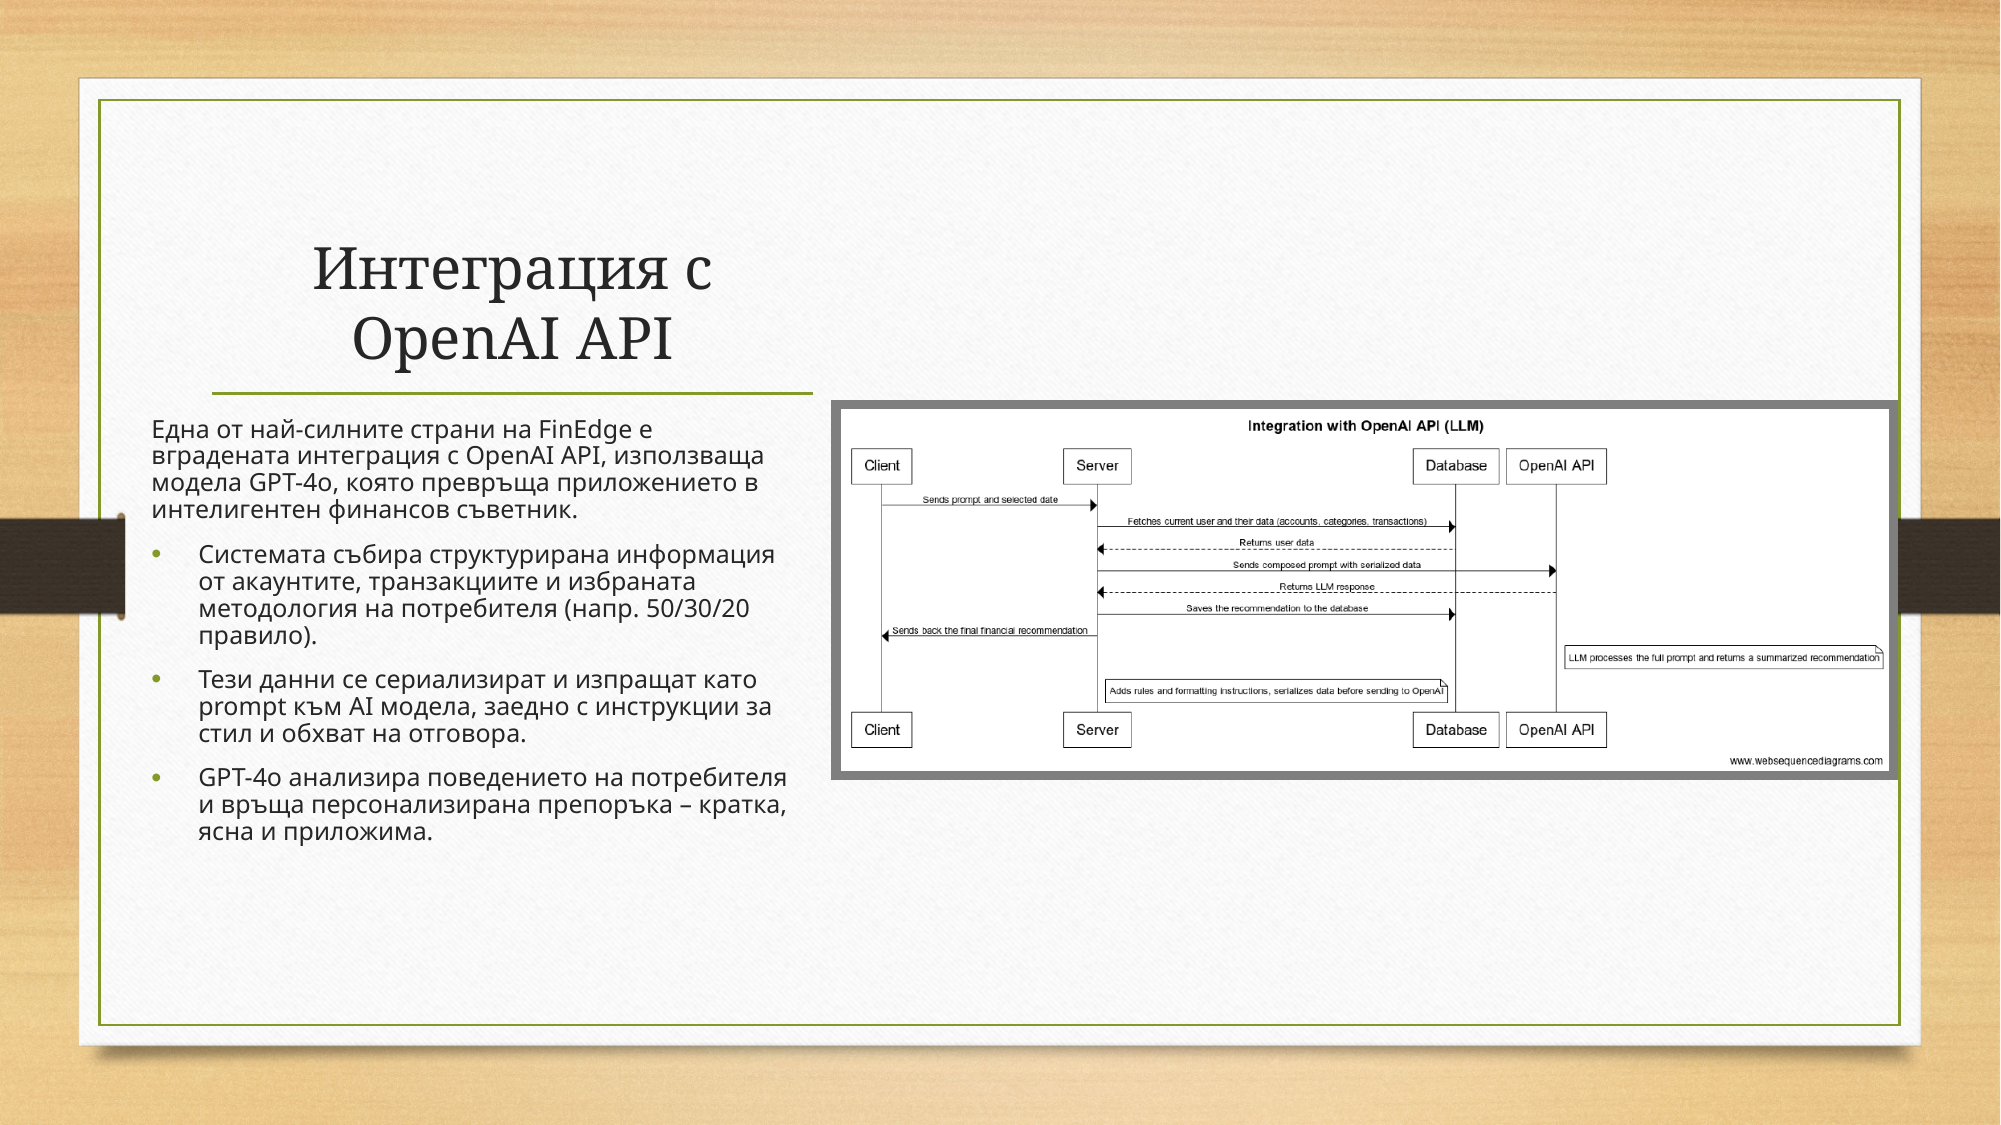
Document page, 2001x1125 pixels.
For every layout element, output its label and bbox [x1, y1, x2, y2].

text_box [0, 0, 2000, 1125]
picture [840, 408, 1889, 771]
